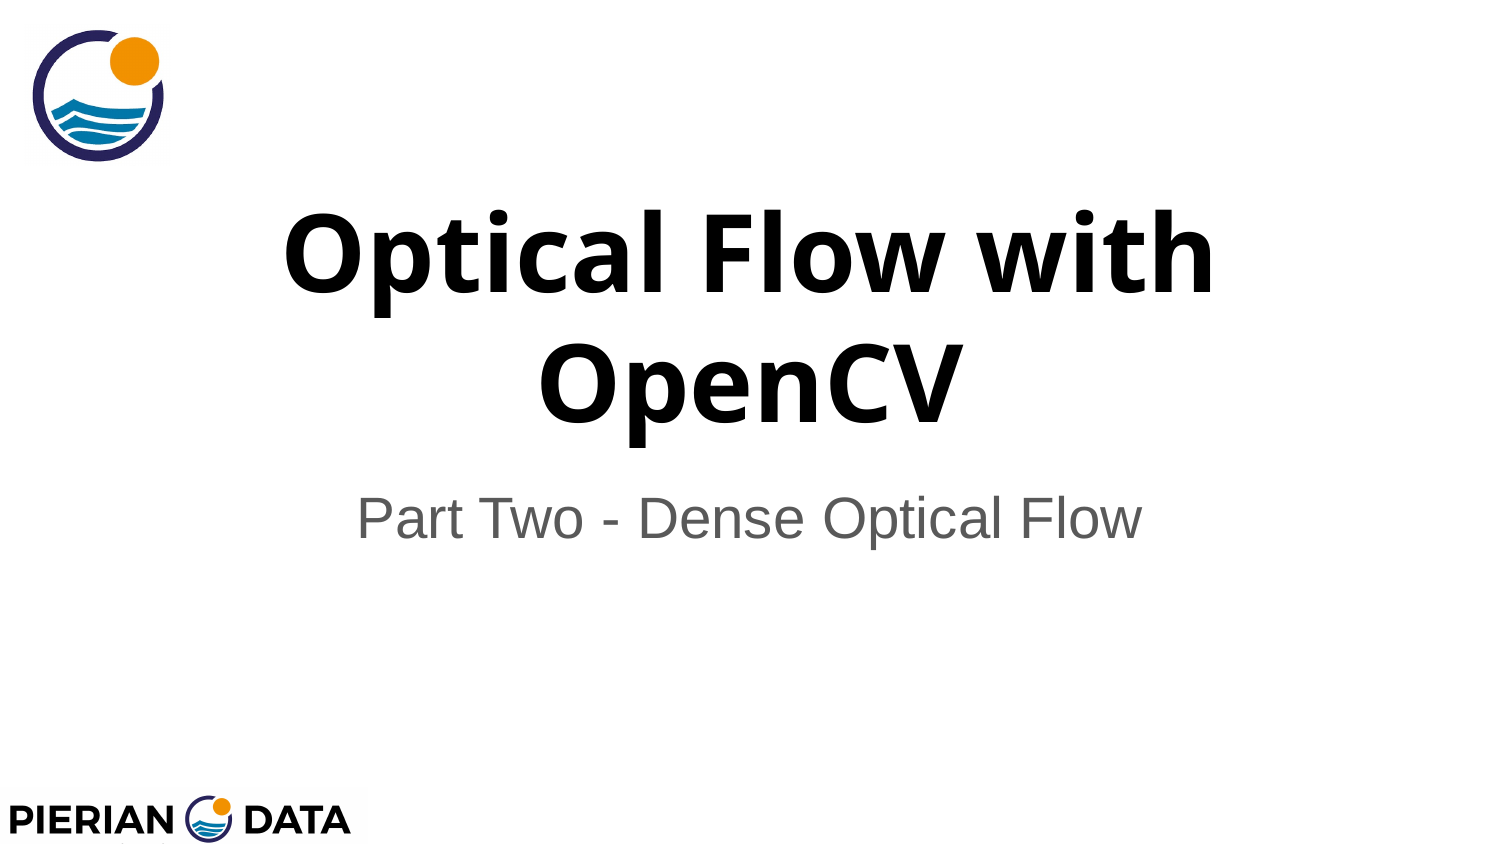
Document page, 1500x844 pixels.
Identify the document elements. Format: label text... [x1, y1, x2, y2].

subtitle Part Two - Dense Optical Flow [51, 464, 1449, 595]
picture [0, 787, 368, 844]
title Optical Flow with OpenCV [51, 122, 1449, 459]
picture [24, 24, 172, 167]
